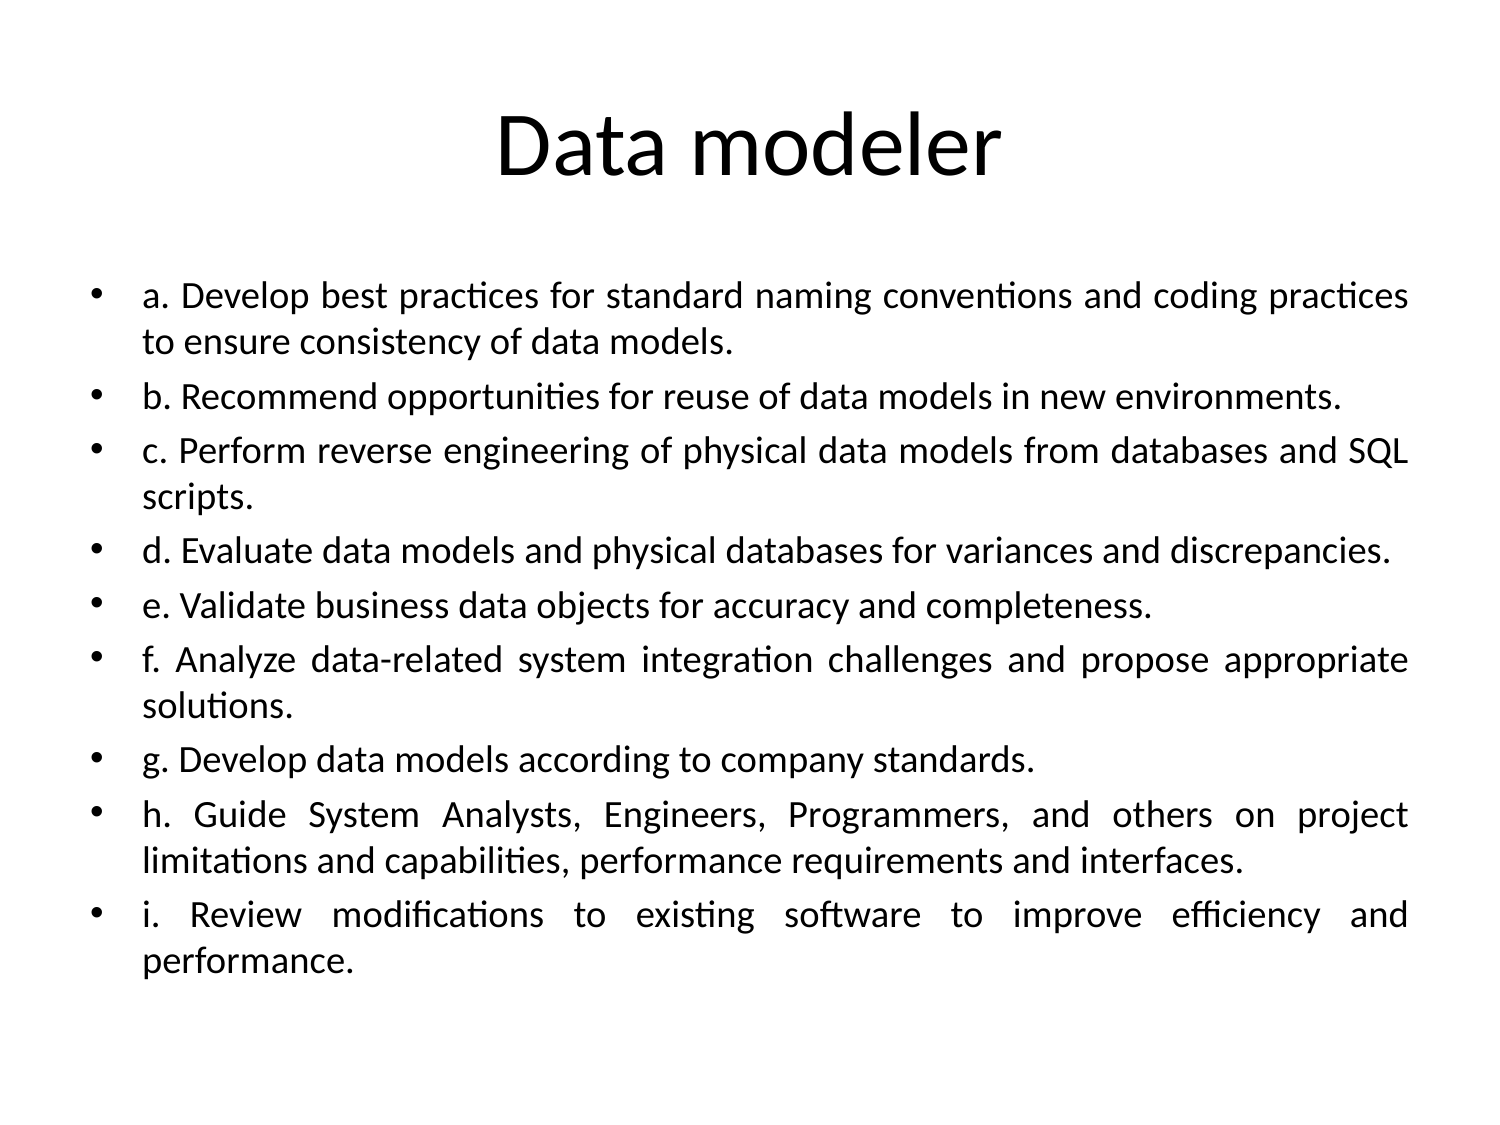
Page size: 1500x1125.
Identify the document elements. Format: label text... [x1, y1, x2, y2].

list a. Develop best practices for standard naming conventions and coding practices to ensure consistency of data models. b. Recommend opportunities for reuse of data models in new environments. c. Perform reverse engineering of physical data models from databases and SQL scripts. d. Evaluate data models and physical databases for variances and discrepancies. e. Validate business data objects for accuracy and completeness. f. Analyze data-related system integration challenges and propose appropriate solutions. g. Develop data models according to company standards. h. Guide System Analysts, Engineers, Programmers, and others on project limitations and capabilities, performance requirements and interfaces. i. Review modifications to existing software to improve efficiency and performance. [75, 262, 1425, 1005]
title Data modeler [75, 45, 1425, 233]
